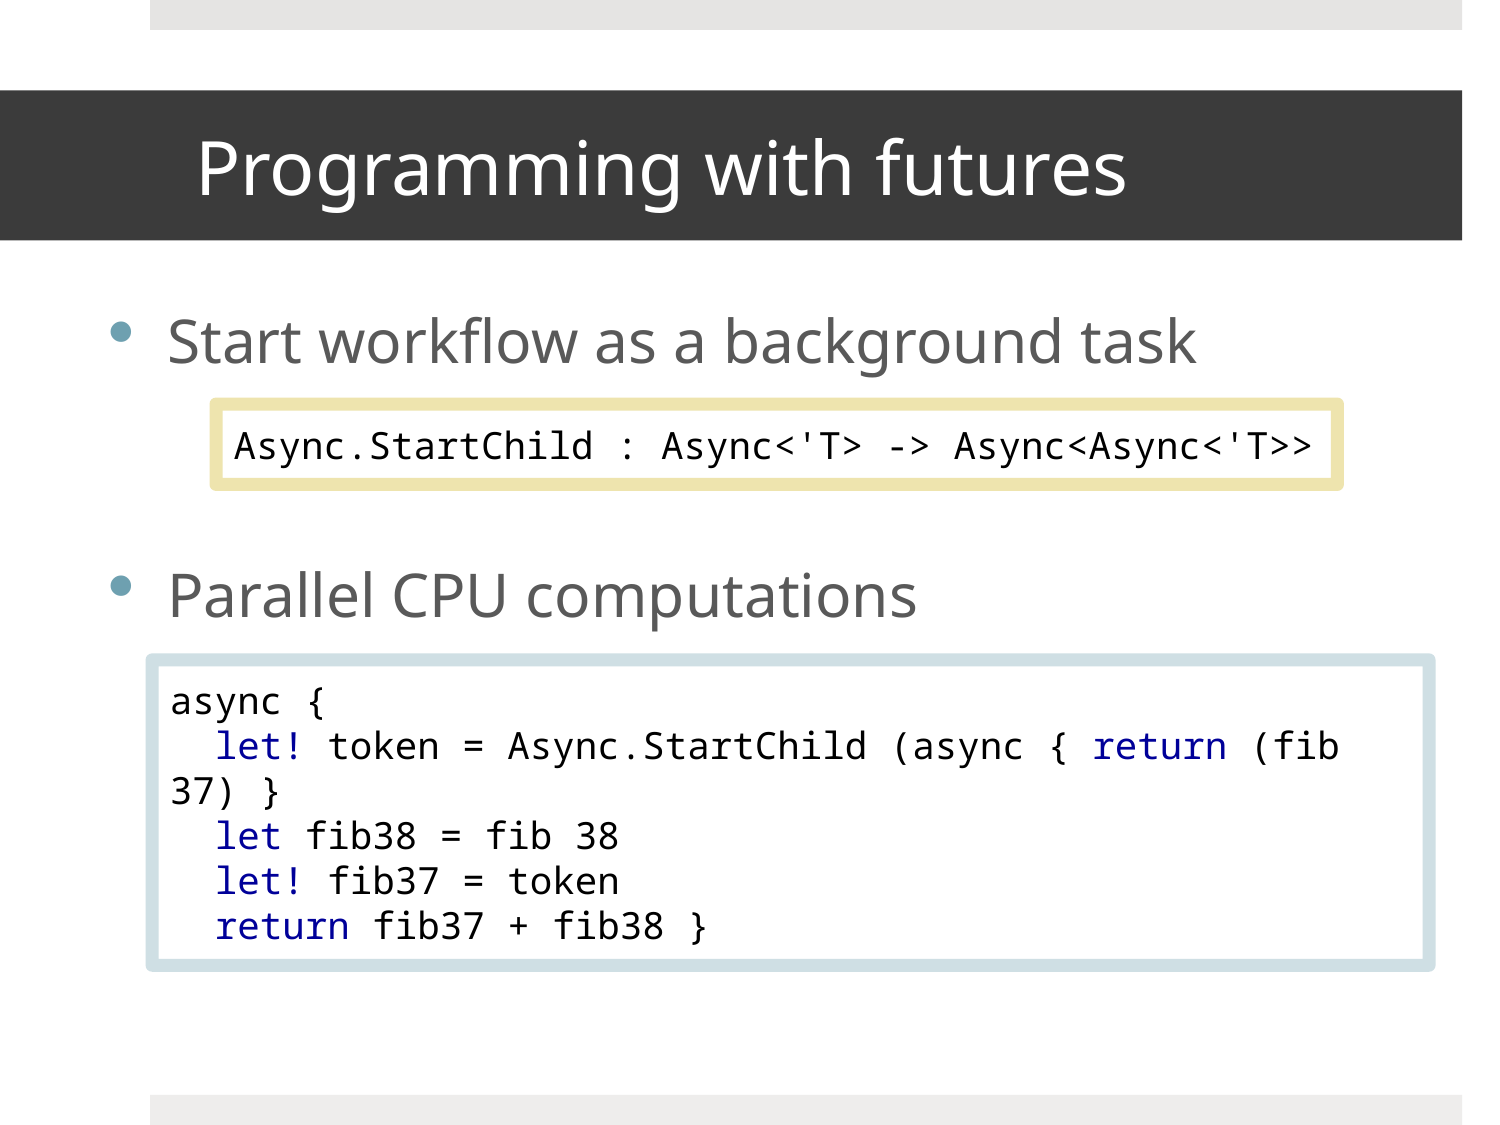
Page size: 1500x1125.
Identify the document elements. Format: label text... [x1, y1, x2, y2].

text_box async { let! token = Async.StartChild (async { return (fib 37) } let fib38 = fib 38 let! fib37 = token return fib37 + fib38 } [152, 659, 1430, 966]
title Programming with futures [0, 90, 1463, 241]
list Start workflow as a background task Parallel CPU computations [95, 295, 1457, 1071]
text_box Async.StartChild : Async<'T> -> Async<Async<'T>> [216, 404, 1338, 485]
